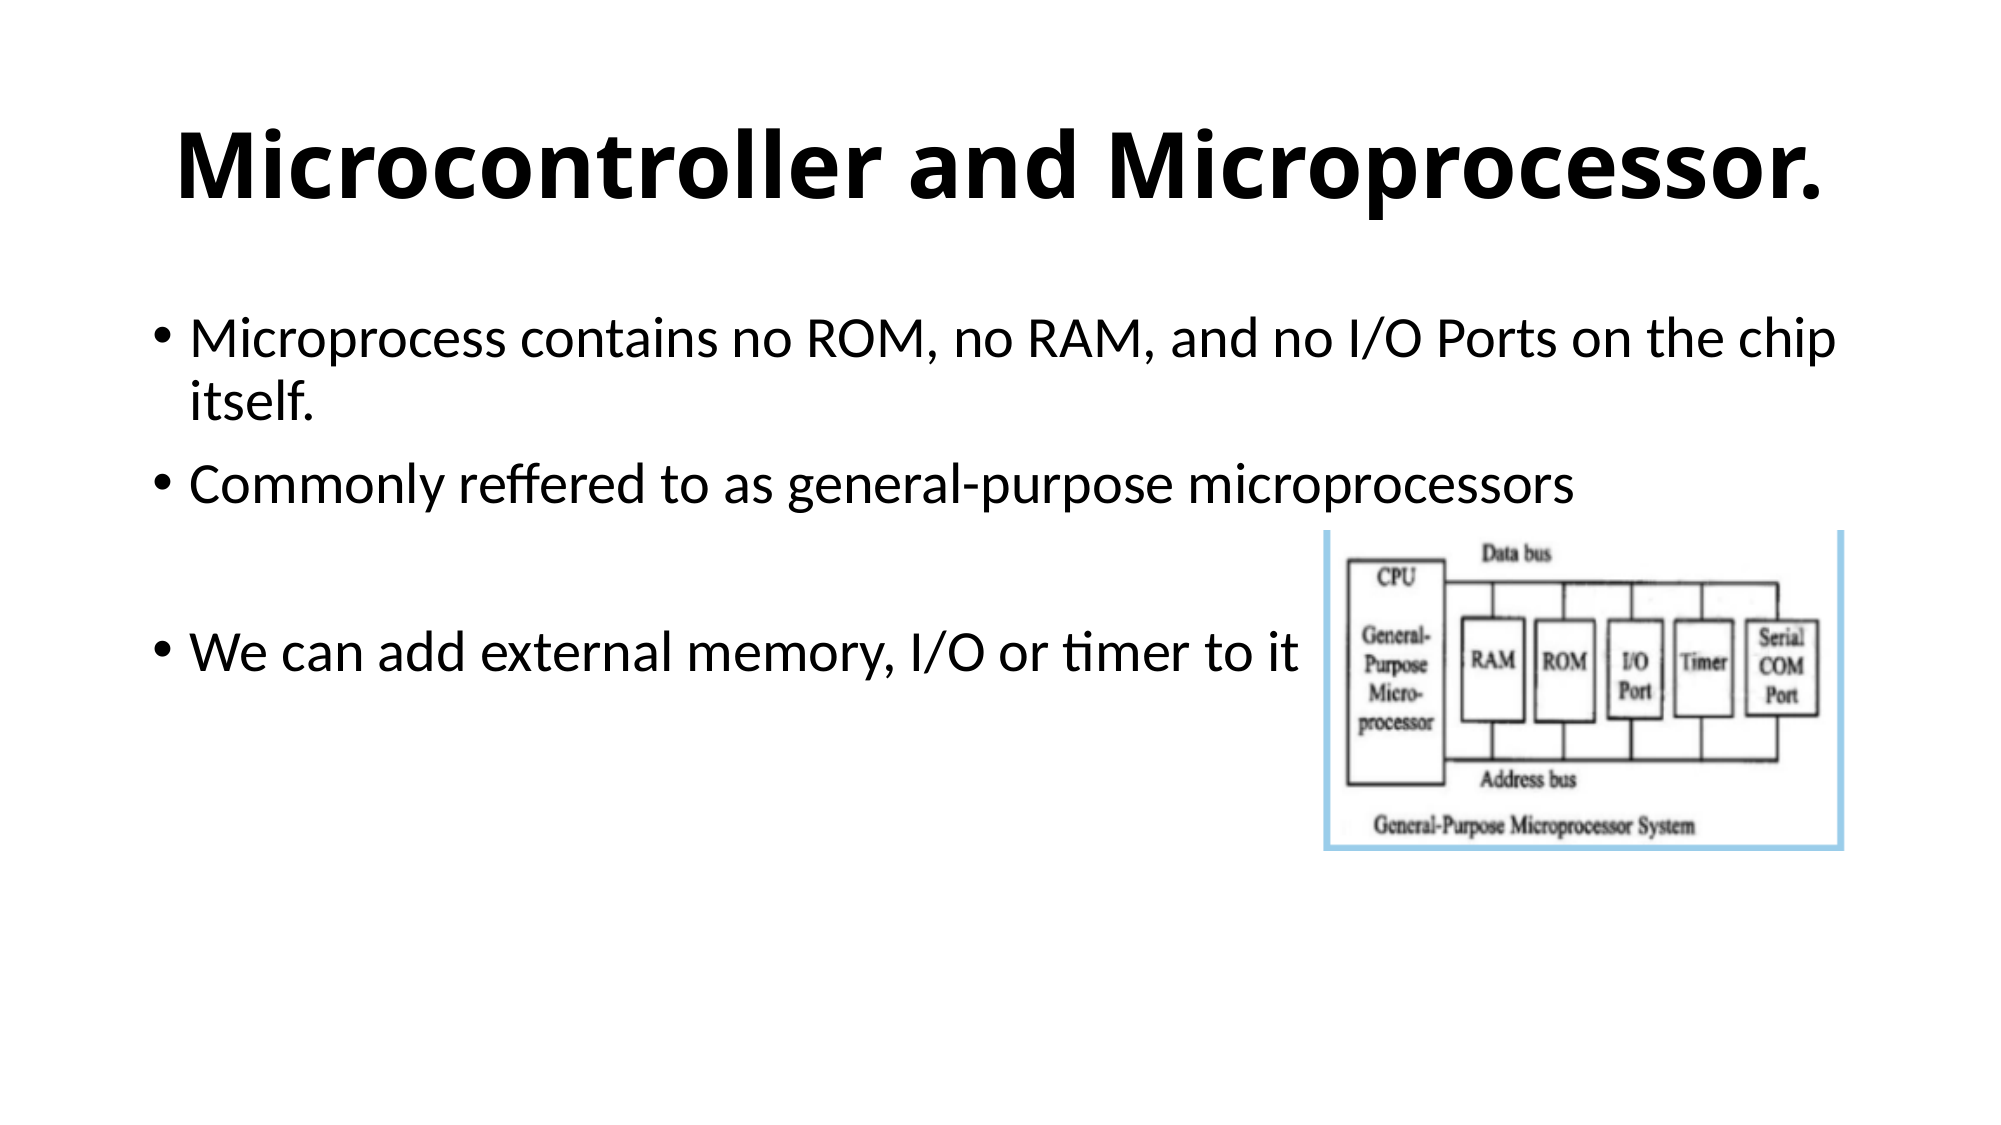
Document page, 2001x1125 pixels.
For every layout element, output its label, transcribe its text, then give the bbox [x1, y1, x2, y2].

title Microcontroller and Microprocessor. [137, 59, 1863, 278]
picture [1322, 530, 1848, 851]
list Microprocess contains no ROM, no RAM, and no I/O Ports on the chip itself. Commonly reffered to as general-purpose microprocessors We can add external memory, I/O or timer to it [137, 299, 1863, 1014]
